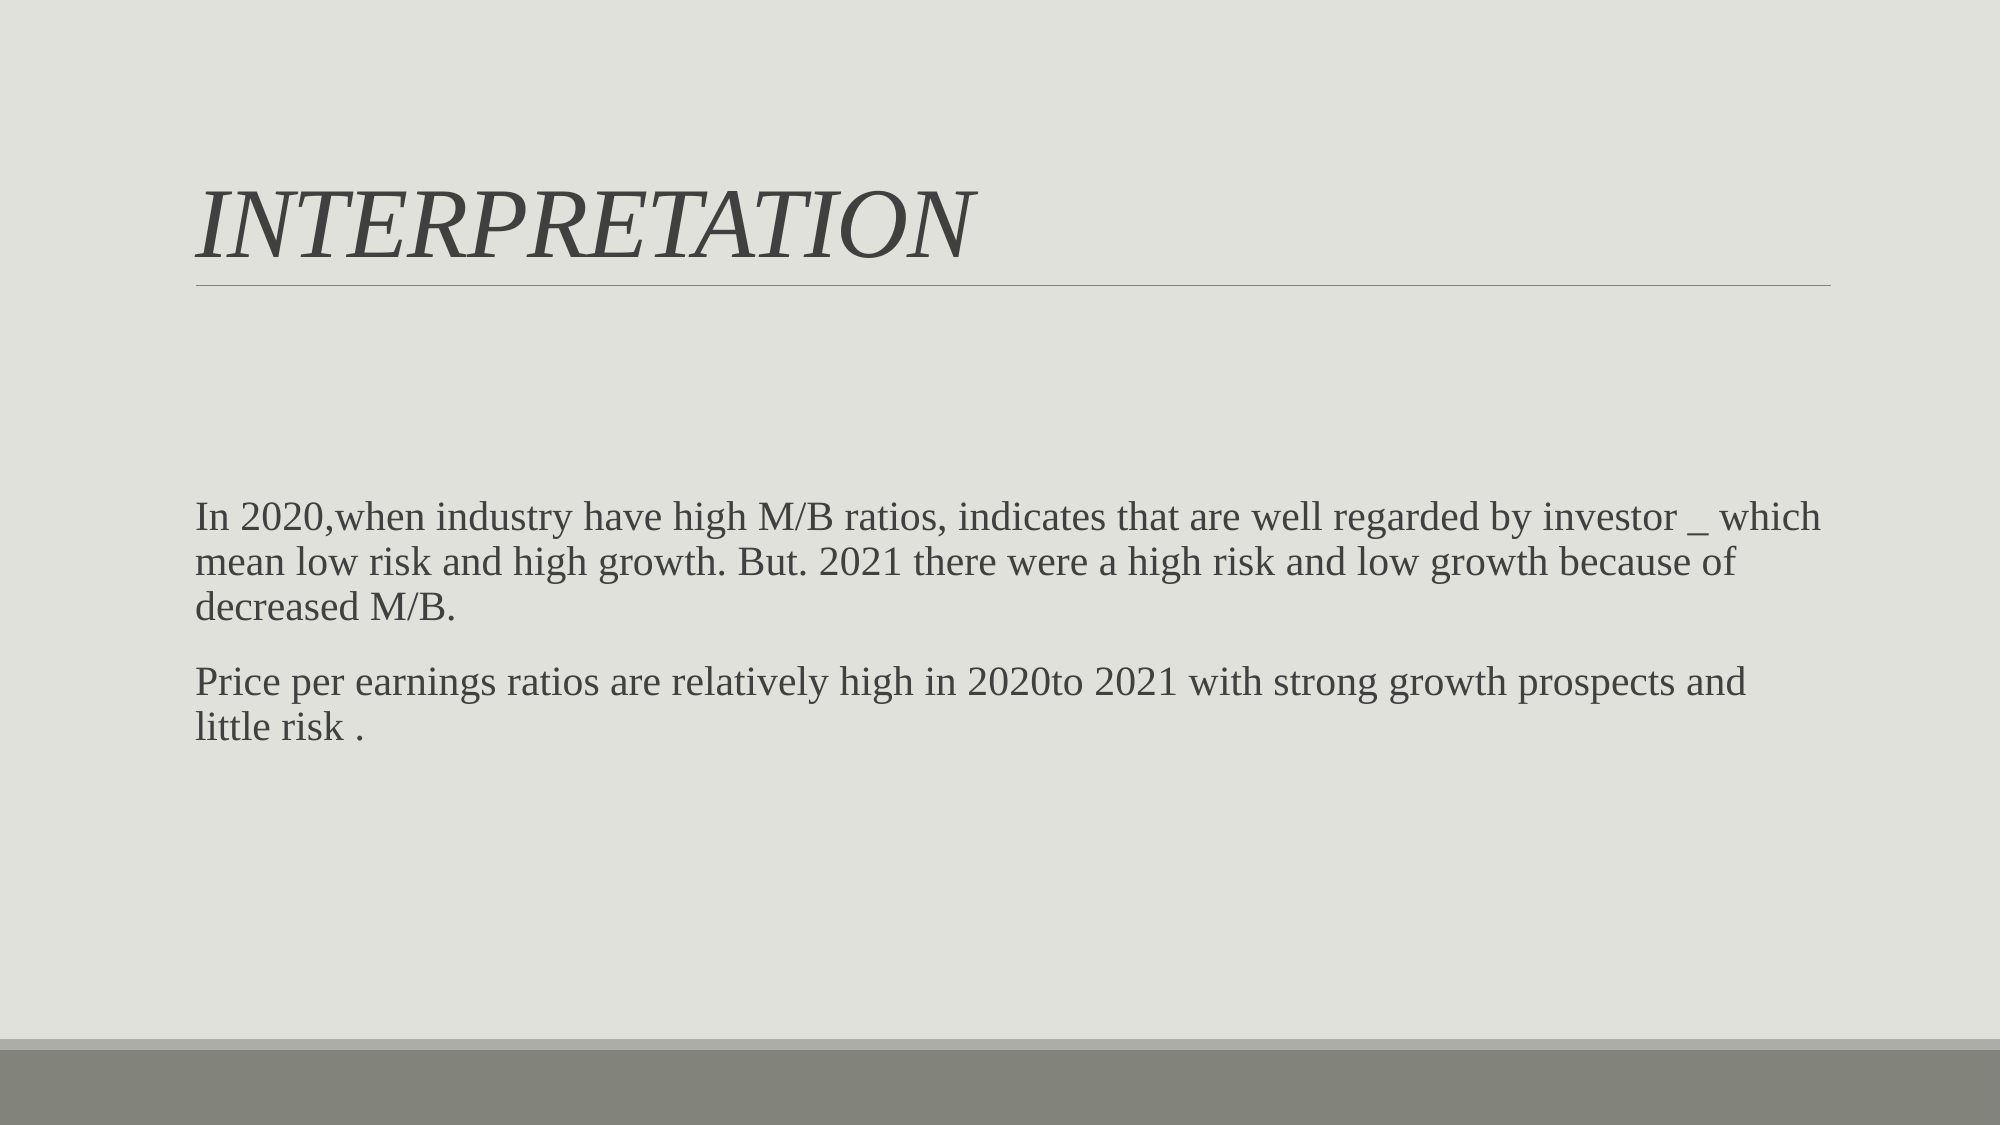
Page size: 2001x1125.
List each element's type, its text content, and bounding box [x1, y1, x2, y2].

title INTERPRETATION [180, 47, 1830, 285]
list In 2020,when industry have high M/B ratios, indicates that are well regarded by investor _ which mean low risk and high growth. But. 2021 there were a high risk and low growth because of decreased M/B. Price per earnings ratios are relatively high in 2020to 2021 with strong growth prospects and little risk . [180, 487, 1830, 858]
